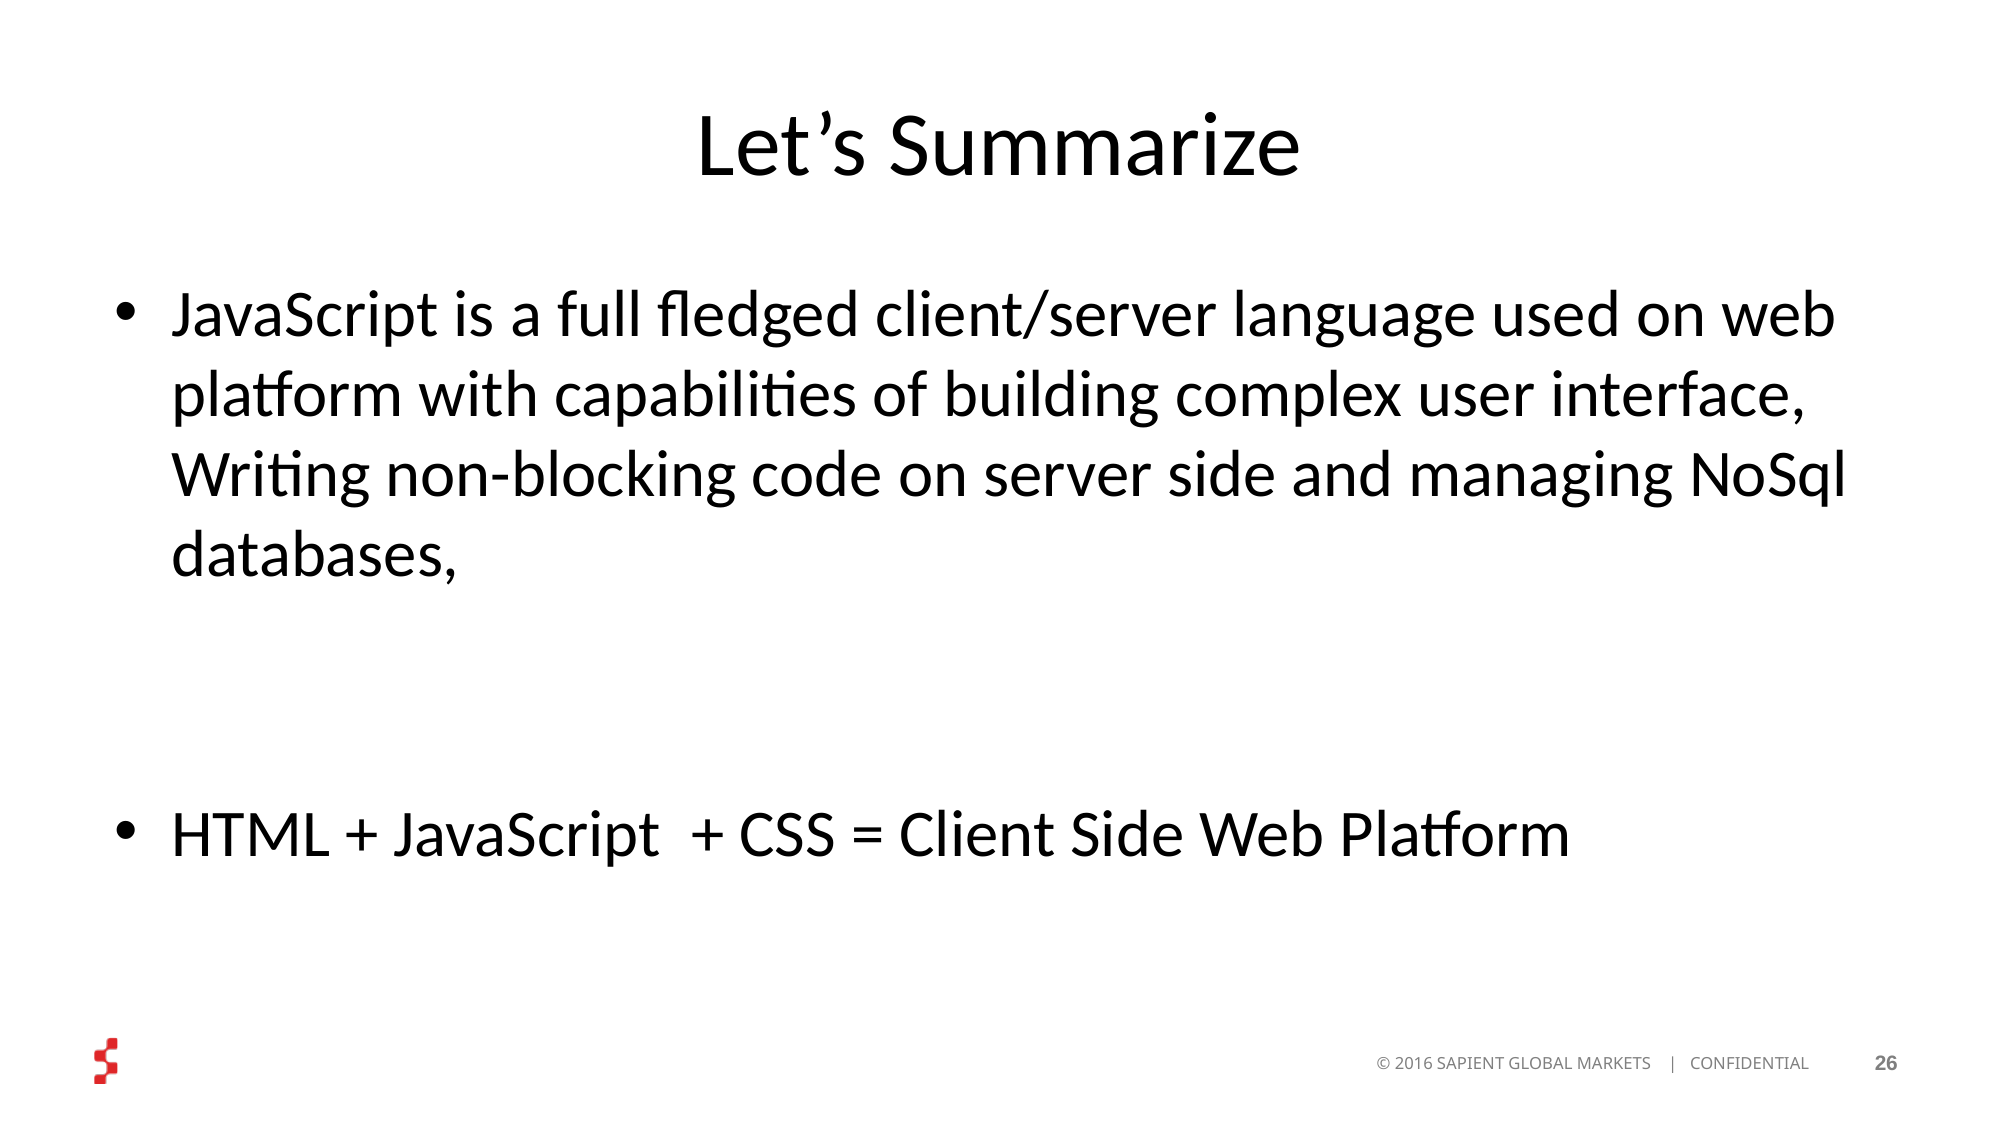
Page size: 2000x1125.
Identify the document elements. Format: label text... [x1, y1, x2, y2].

title Let’s Summarize [99, 45, 1900, 233]
list JavaScript is a full fledged client/server language used on web platform with capabilities of building complex user interface, Writing non-blocking code on server side and managing NoSql databases, HTML + JavaScript + CSS = Client Side Web Platform [99, 262, 1900, 1005]
